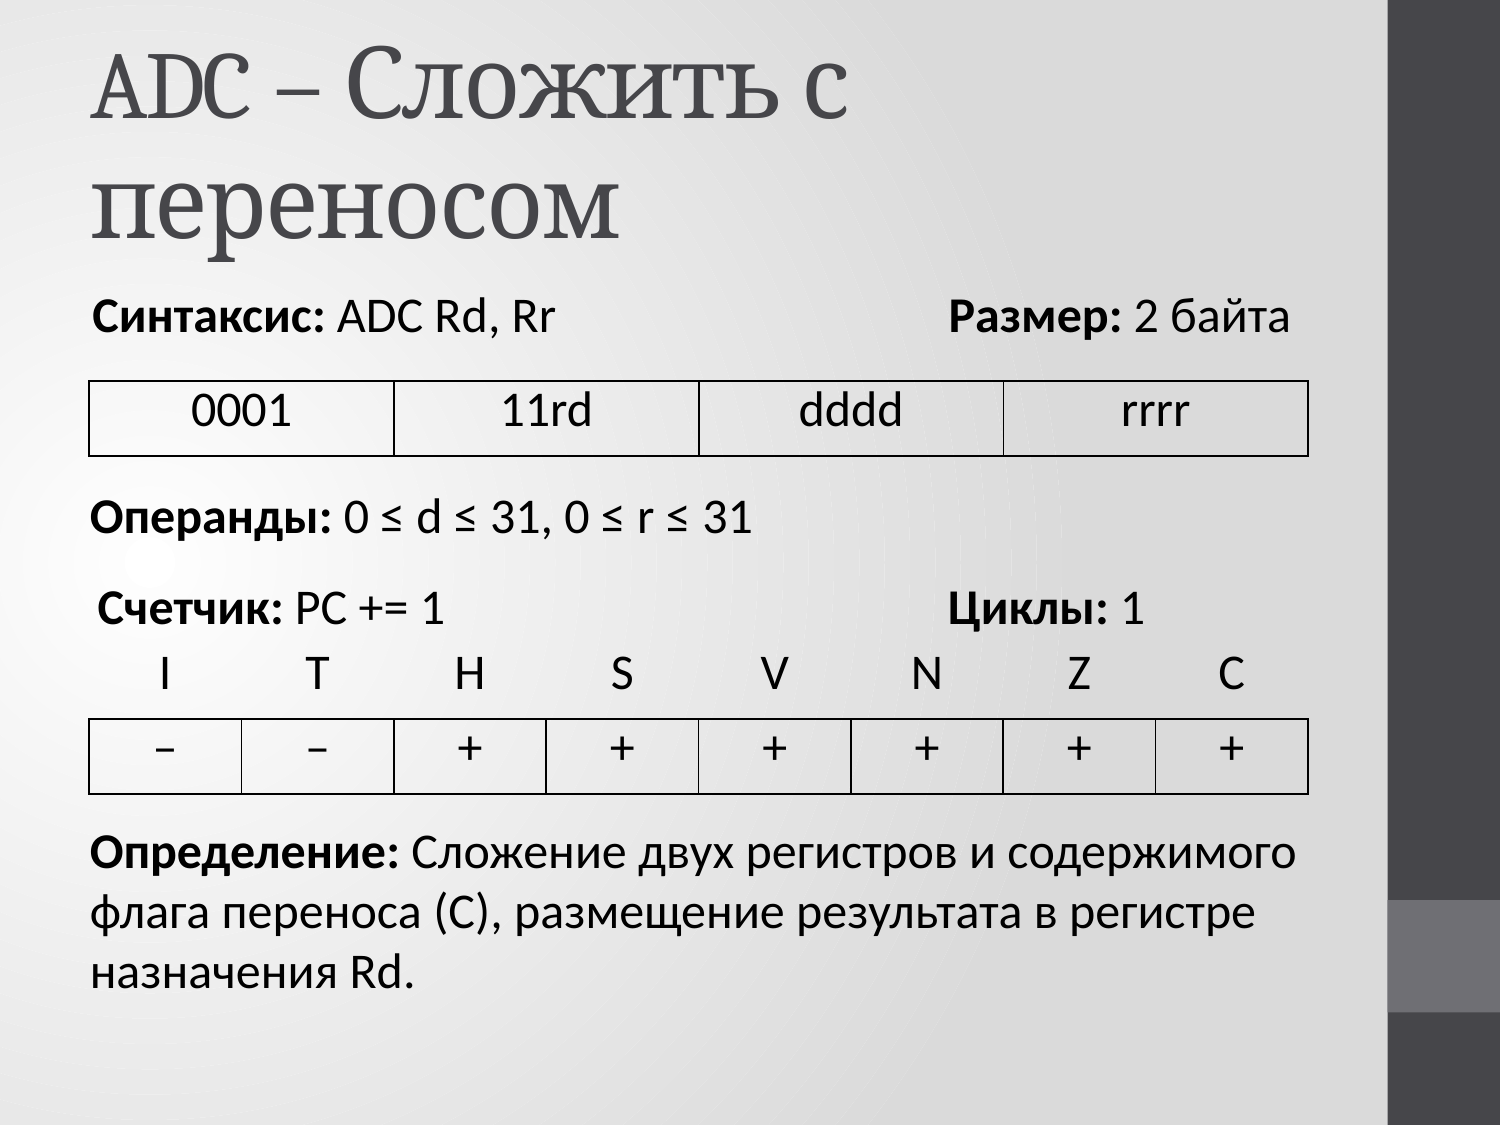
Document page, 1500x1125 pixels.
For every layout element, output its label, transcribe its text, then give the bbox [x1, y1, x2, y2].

table_header S [546, 644, 699, 718]
table_cell + [395, 720, 545, 793]
table_header 11rd [395, 382, 698, 455]
table_cell + [547, 720, 698, 793]
table_header N [851, 644, 1003, 718]
table_header I [89, 644, 241, 718]
table_cell + [699, 720, 850, 793]
table_header T [241, 644, 394, 718]
table_cell – [242, 720, 393, 793]
text_box Определение: Сложение двух регистров и содержимого флага переноса (С), размещение результата в регистре назначения Rd. [75, 810, 1325, 1006]
text_box Размер: 2 байта [933, 275, 1307, 351]
text_box Синтаксис: ADC Rd, Rr [77, 275, 572, 351]
table_header rrrr [1004, 382, 1307, 455]
text_box Операнды: 0 ≤ d ≤ 31, 0 ≤ r ≤ 31 [75, 476, 1325, 551]
table_cell + [1004, 720, 1155, 793]
table_header V [699, 644, 851, 718]
table_header Z [1003, 644, 1156, 718]
table_header 0001 [90, 382, 393, 455]
table_header C [1156, 644, 1308, 718]
text_box Циклы: 1 [933, 566, 1161, 642]
text_box Счетчик: PC += 1 [82, 566, 461, 642]
table_cell – [90, 720, 241, 793]
table_header dddd [700, 382, 1003, 455]
table_cell + [852, 720, 1002, 793]
table_header H [394, 644, 546, 718]
title ADC – Сложить с переносом [75, 45, 1325, 233]
table_cell + [1156, 720, 1307, 793]
